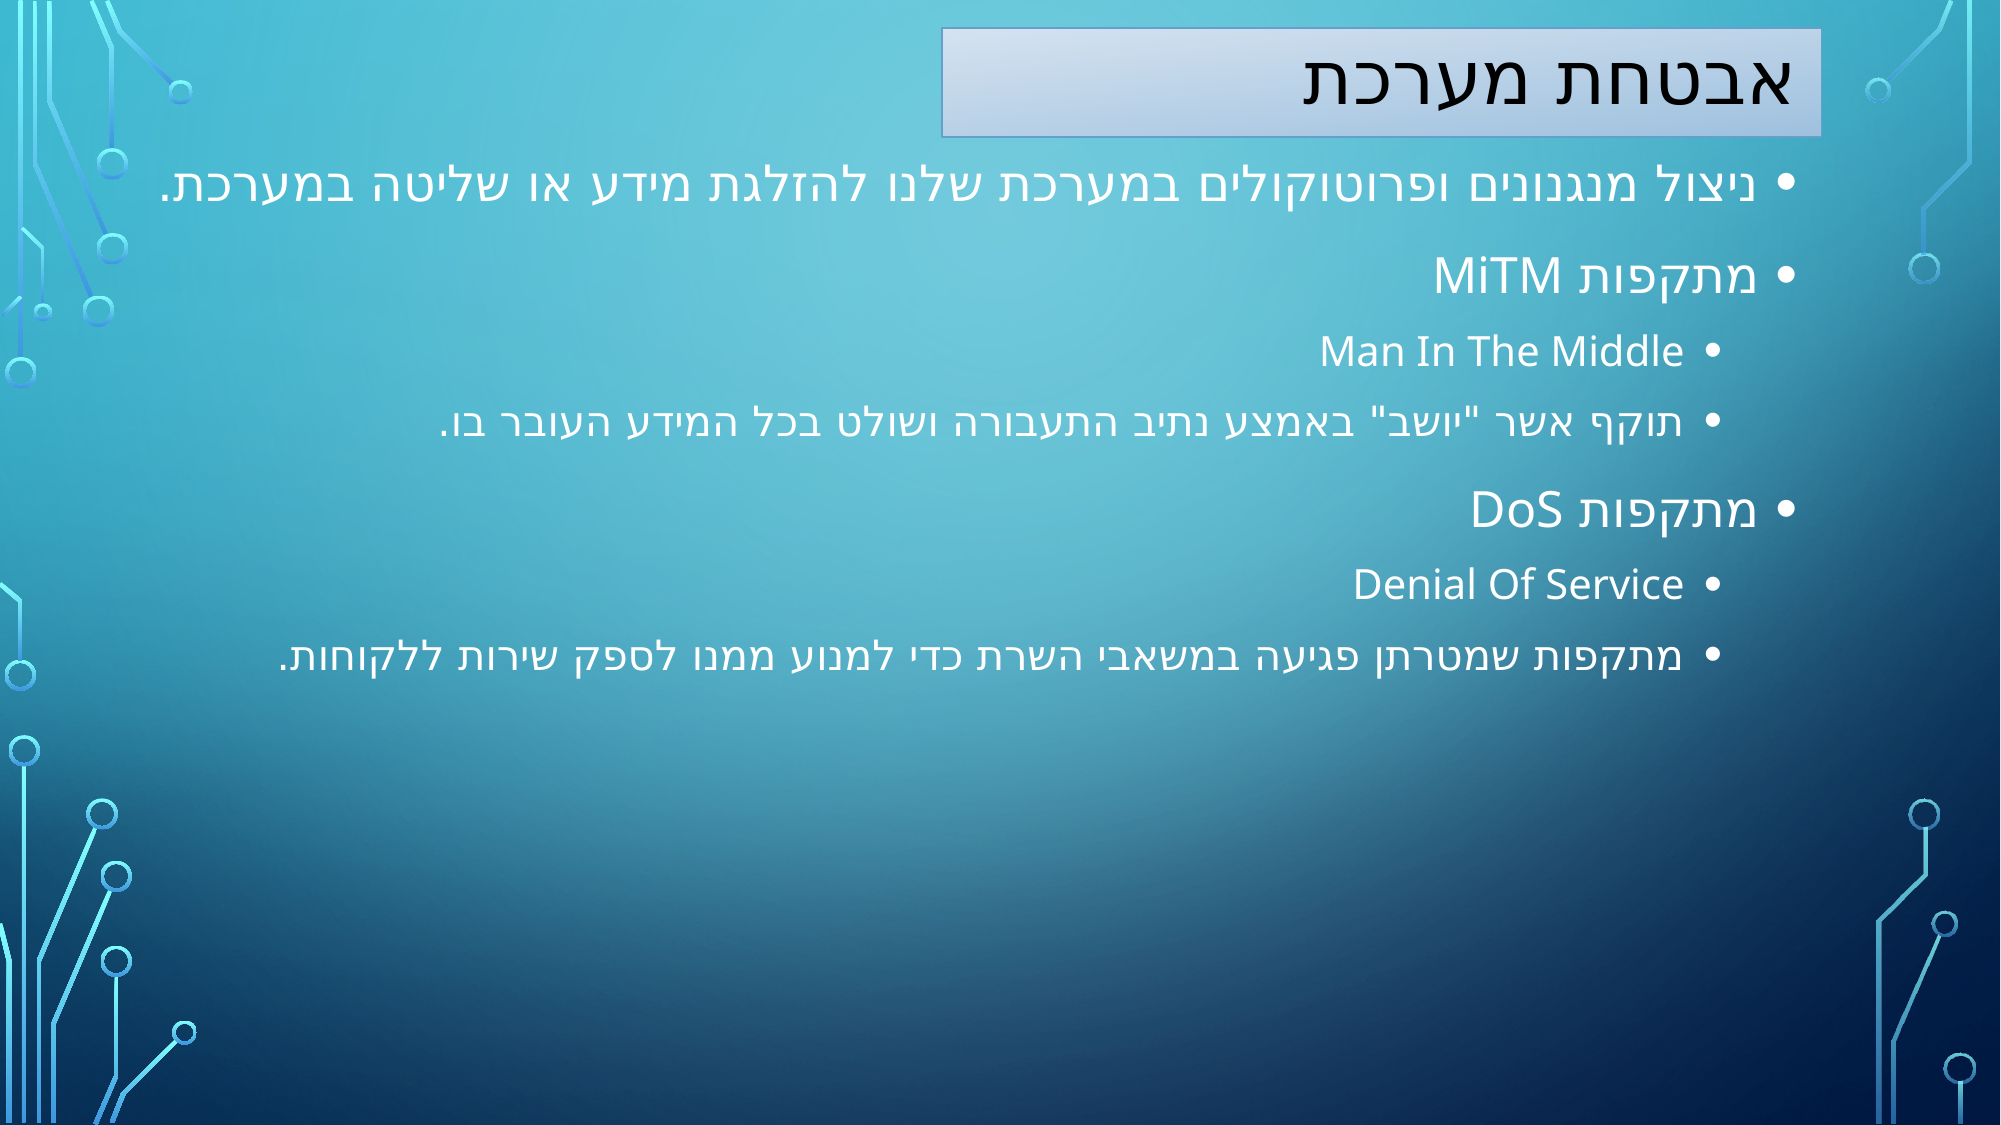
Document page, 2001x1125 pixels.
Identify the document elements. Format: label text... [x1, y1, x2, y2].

text_box [1813, 27, 1822, 138]
list ניצול מנגנונים ופרוטוקולים במערכת שלנו להזלגת מידע או שליטה במערכת. מתקפות MiTM Man In The Middle תוקף אשר "יושב" באמצע נתיב התעבורה ושולט בכל המידע העובר בו. מתקפות DoS Denial Of Service מתקפות שמטרתן פגיעה במשאבי השרת כדי למנוע ממנו לספק שירות ללקוחות. [108, 131, 1813, 1065]
title אבטחת מערכת [187, 0, 1813, 131]
